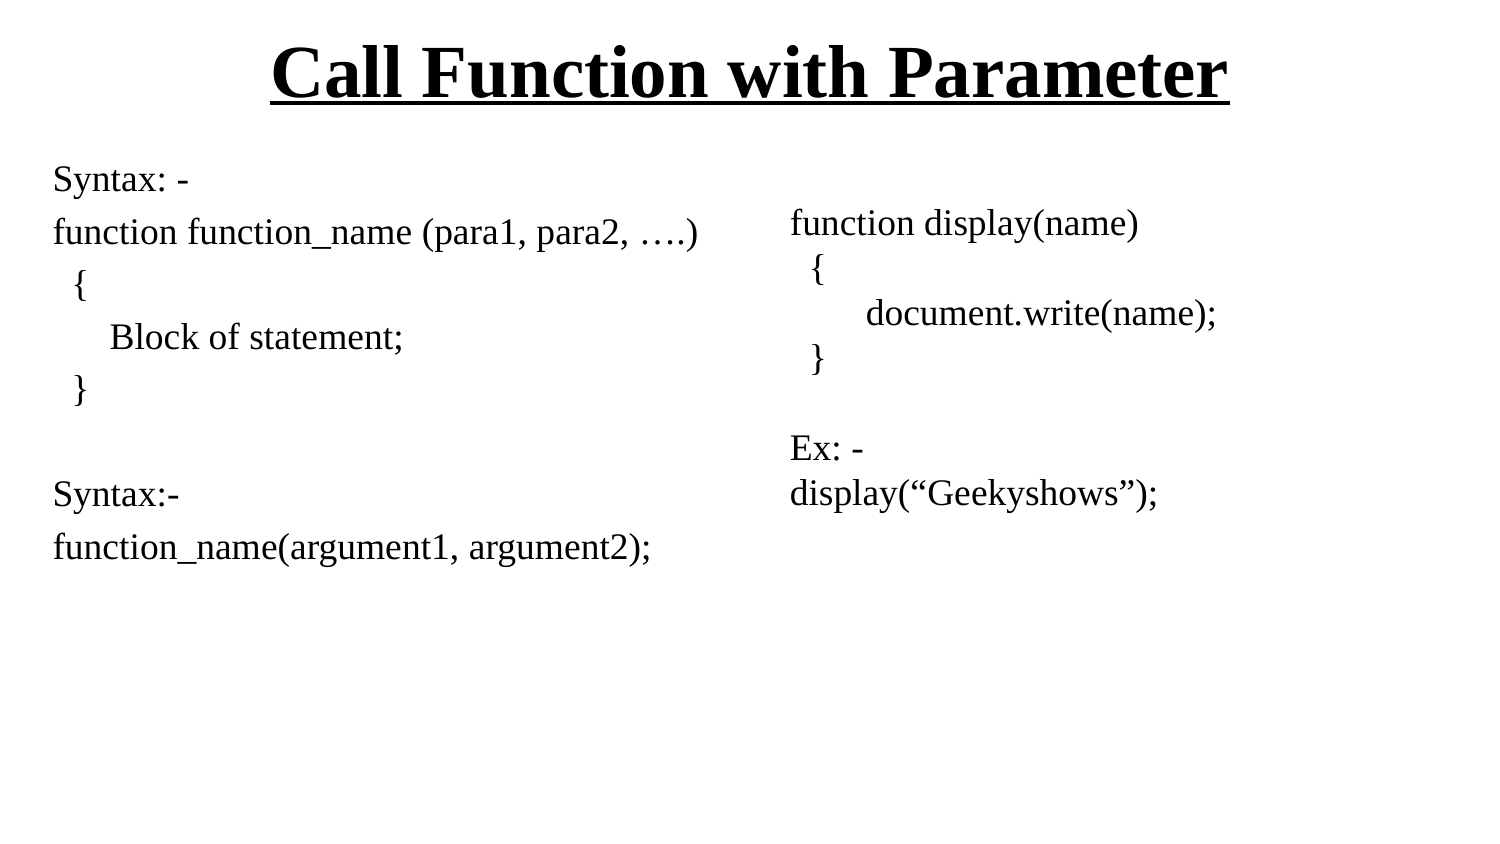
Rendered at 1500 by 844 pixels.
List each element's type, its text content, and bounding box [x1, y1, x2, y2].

title Call Function with Parameter [75, 0, 1425, 138]
list Syntax: - function function_name (para1, para2, ….) { Block of statement; } Syntax:- function_name(argument1, argument2); [37, 146, 788, 722]
text_box function display(name) { document.write(name); } Ex: - display(“Geekyshows”); [774, 190, 1488, 565]
